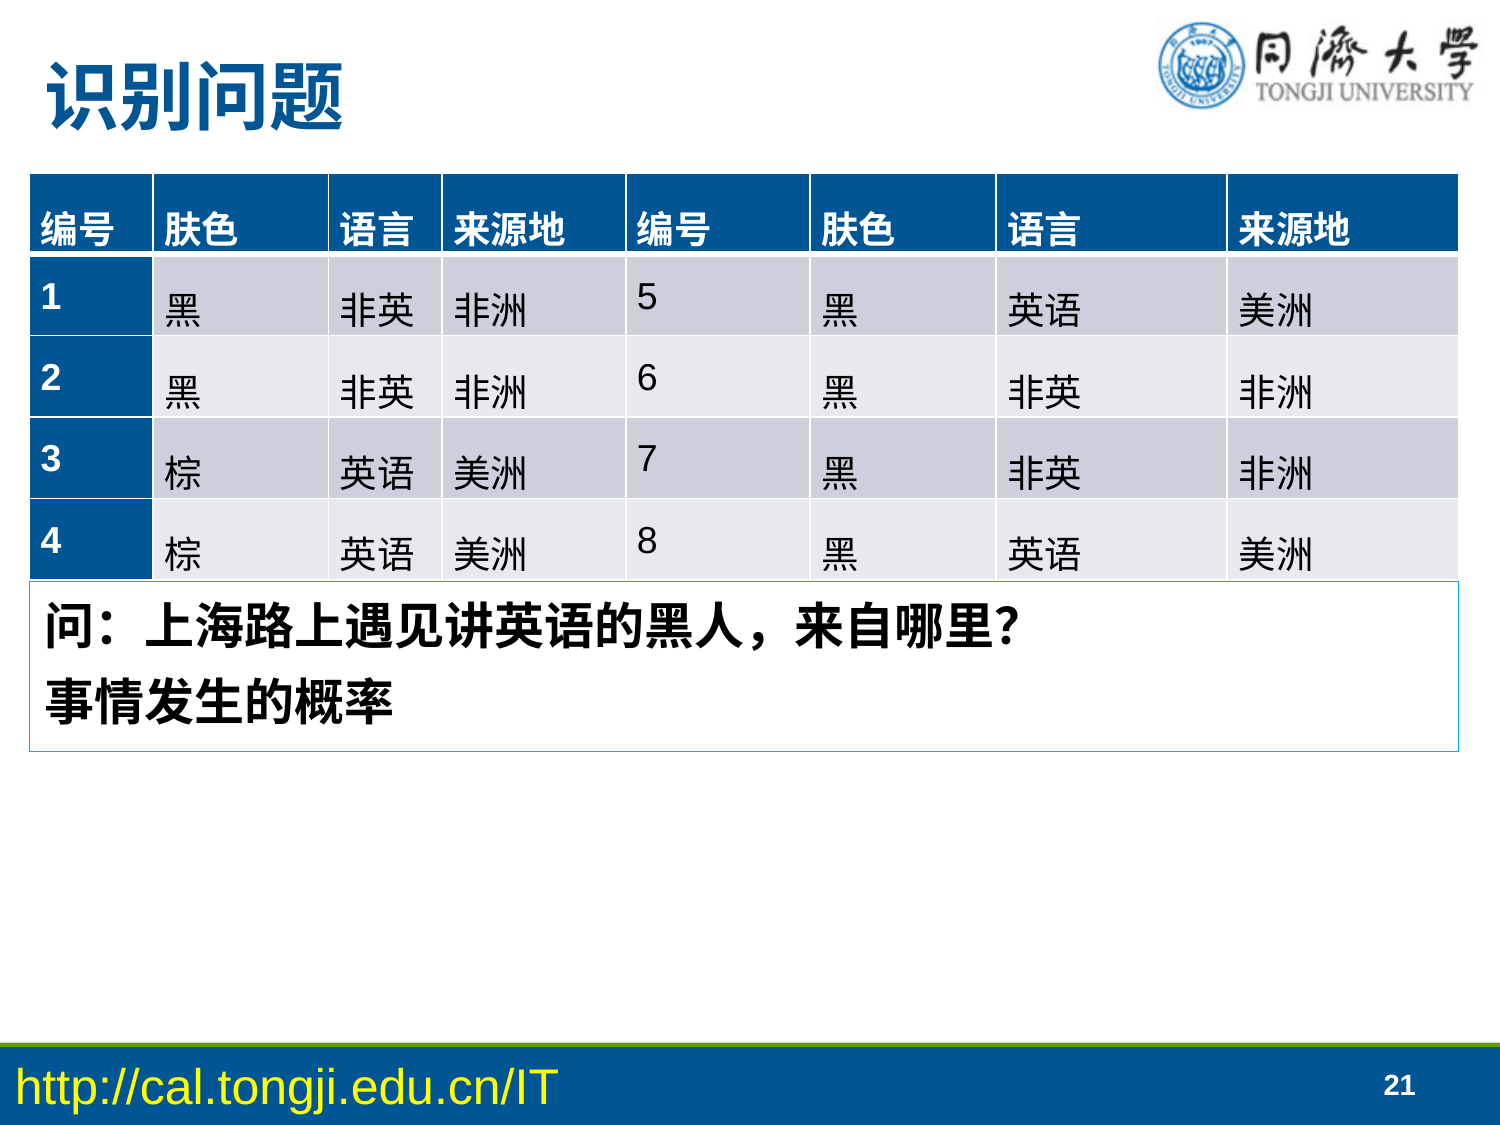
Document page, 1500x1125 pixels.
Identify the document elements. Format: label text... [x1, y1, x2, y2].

table_cell 非英 [997, 336, 1226, 416]
table_cell 2 [30, 336, 152, 416]
table_cell 美洲 [443, 418, 625, 498]
table_cell 黑 [154, 257, 328, 335]
table_cell 英语 [329, 418, 441, 498]
table_cell 1 [30, 257, 152, 335]
list 问：上海路上遇见讲英语的黑人，来自哪里？ 事情发生的概率 [29, 581, 1459, 752]
table_cell 英语 [997, 257, 1226, 335]
table_cell 非洲 [1228, 336, 1458, 416]
table_cell 8 [627, 499, 809, 579]
table_cell 3 [30, 418, 152, 498]
table_cell 美洲 [443, 499, 625, 579]
table_cell 非英 [329, 336, 441, 416]
table_header 肤色 [154, 174, 328, 251]
table_header 编号 [30, 174, 152, 251]
table_header 肤色 [811, 174, 995, 251]
table_cell 非洲 [1228, 418, 1458, 498]
table_cell 黑 [811, 418, 995, 498]
table_cell 7 [627, 418, 809, 498]
table_cell 非英 [997, 418, 1226, 498]
table_cell 非英 [329, 257, 441, 335]
table_cell 6 [627, 336, 809, 416]
table_cell 英语 [997, 499, 1226, 579]
table_cell 美洲 [1228, 257, 1458, 335]
table_cell 4 [30, 499, 152, 579]
table_cell 黑 [811, 257, 995, 335]
table_cell 非洲 [443, 336, 625, 416]
table_header 来源地 [1228, 174, 1458, 251]
table_cell 黑 [811, 336, 995, 416]
title 识别问题 [29, 19, 1380, 149]
table_cell 黑 [154, 336, 328, 416]
table_cell 黑 [811, 499, 995, 579]
table_header 编号 [627, 174, 809, 251]
table_cell 棕 [154, 418, 328, 498]
table_cell 美洲 [1228, 499, 1458, 579]
table_header 语言 [329, 174, 441, 251]
table_cell 英语 [329, 499, 441, 579]
table_cell 非洲 [443, 257, 625, 335]
table_header 语言 [997, 174, 1226, 251]
table_header 来源地 [443, 174, 625, 251]
picture [1380, 19, 1495, 113]
table_cell 5 [627, 257, 809, 335]
table_cell 棕 [154, 499, 328, 579]
